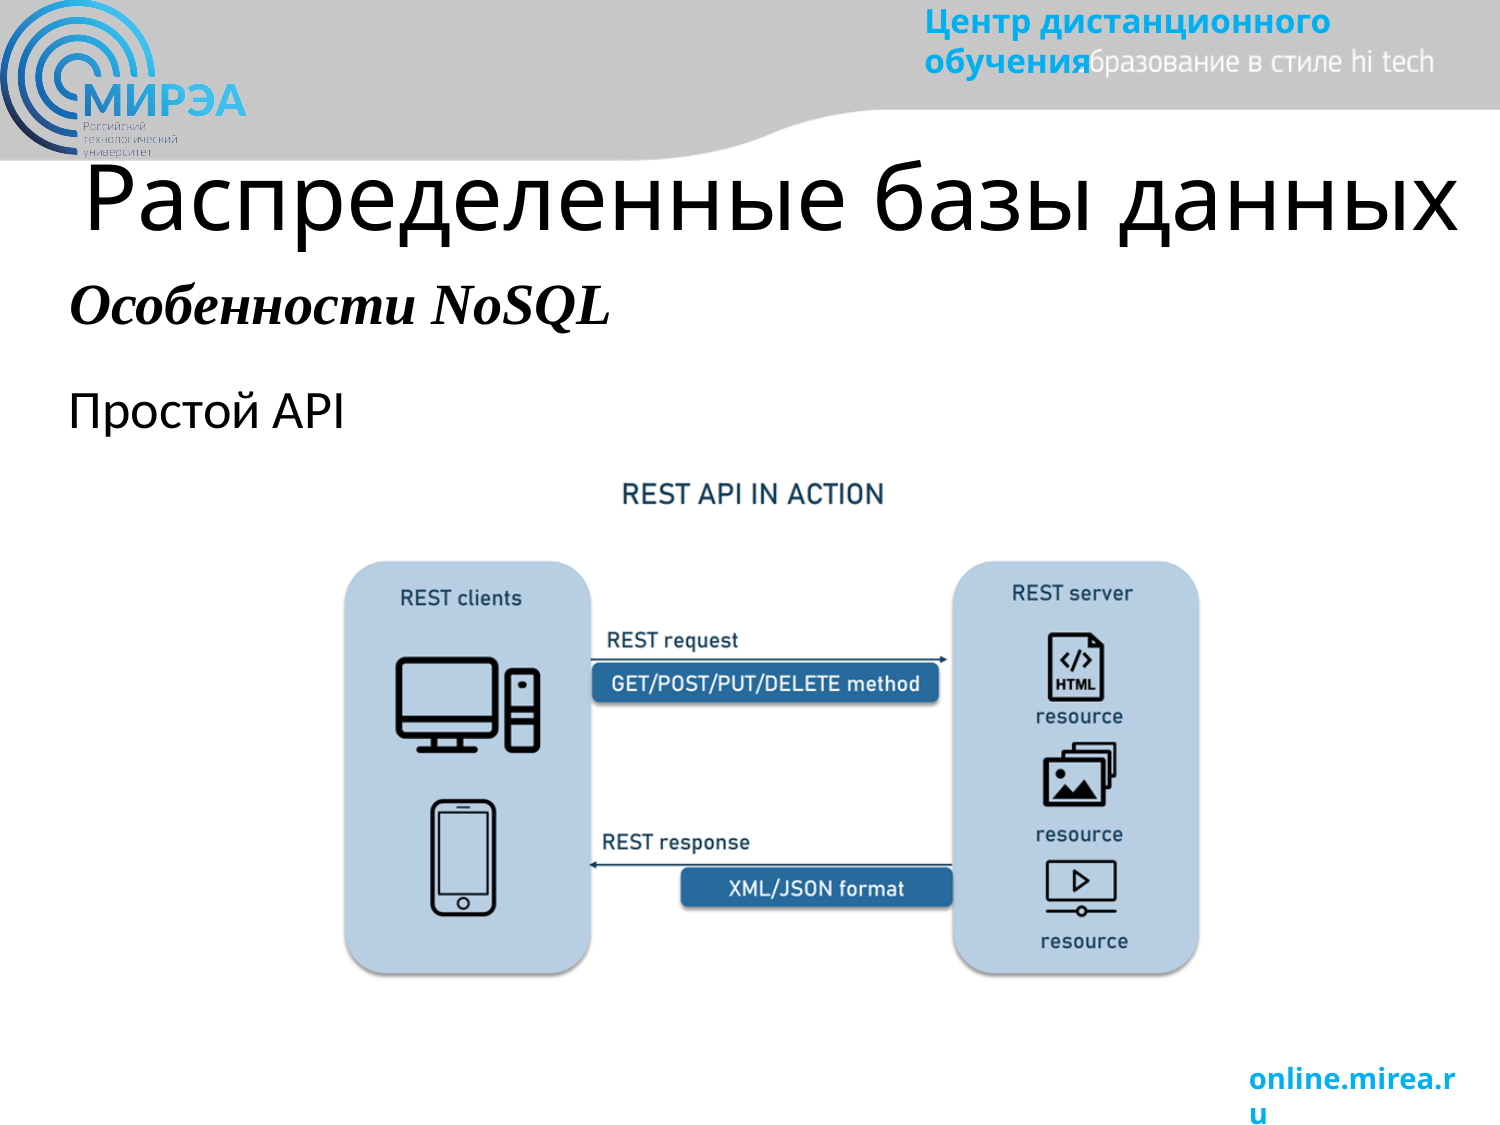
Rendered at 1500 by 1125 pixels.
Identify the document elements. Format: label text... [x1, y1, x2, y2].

picture [253, 468, 1296, 996]
picture [0, 0, 247, 159]
text_box Особенности NoSQL [54, 266, 630, 345]
text_box Простой API [54, 366, 389, 447]
title Распределенные базы данных [64, 143, 1480, 245]
